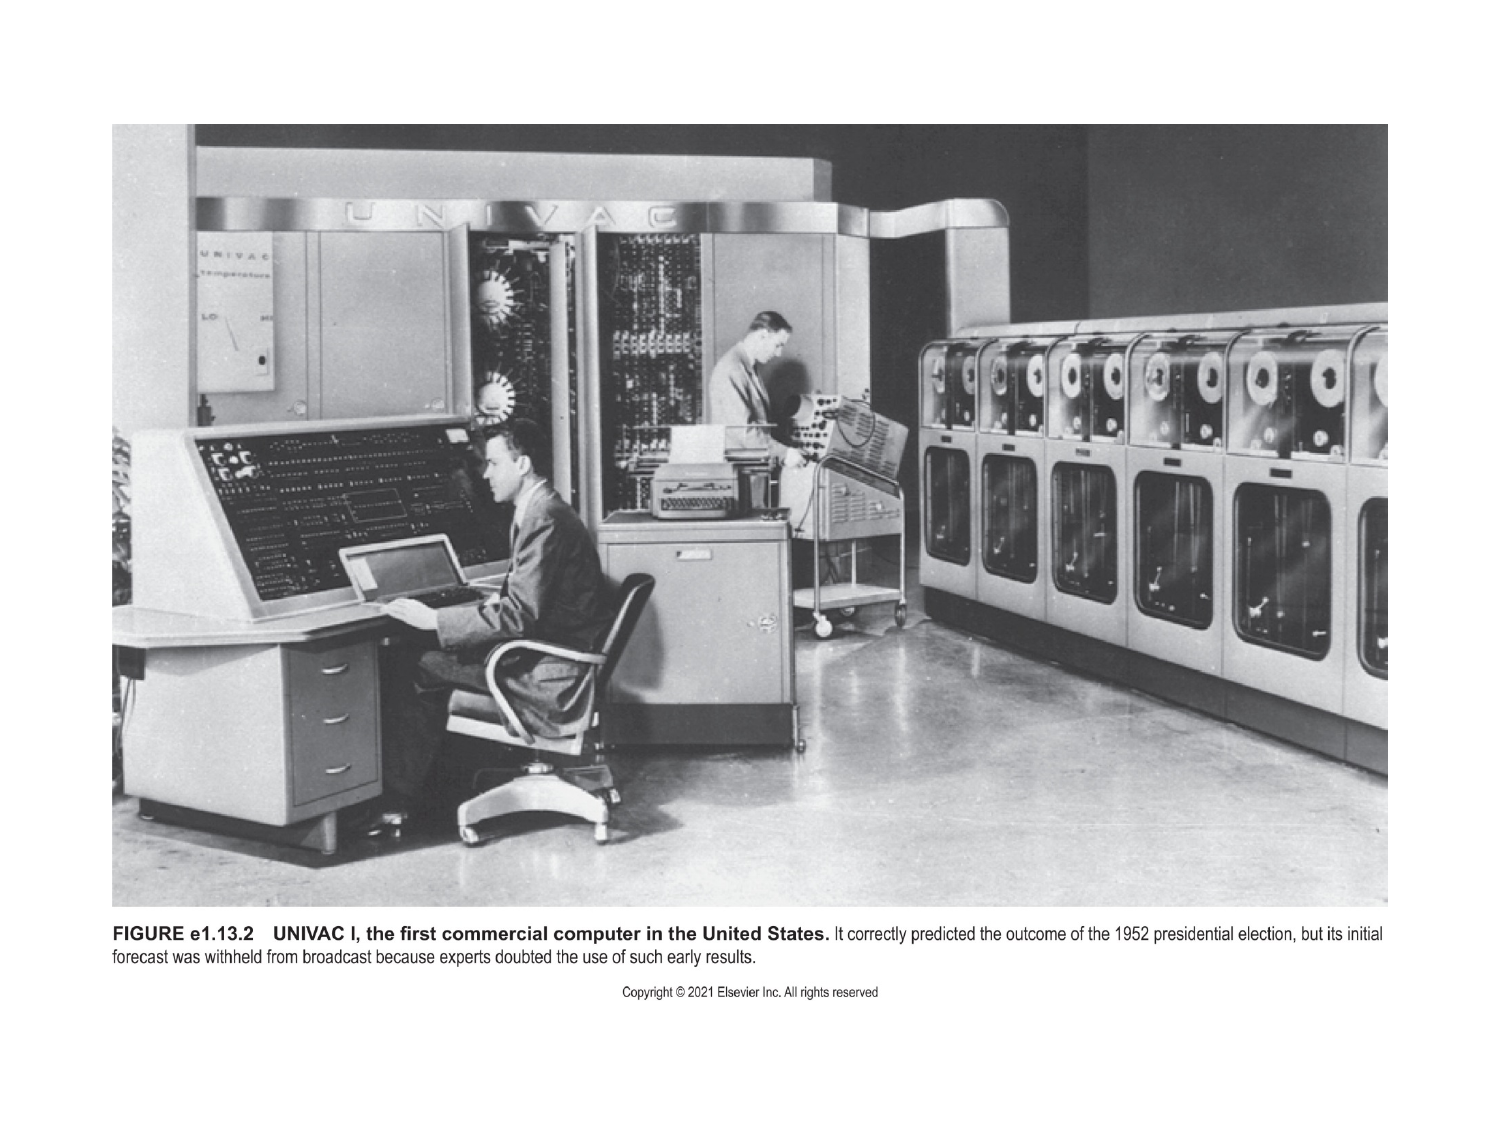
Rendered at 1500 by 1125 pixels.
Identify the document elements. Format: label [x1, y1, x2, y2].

picture [112, 124, 1388, 1001]
